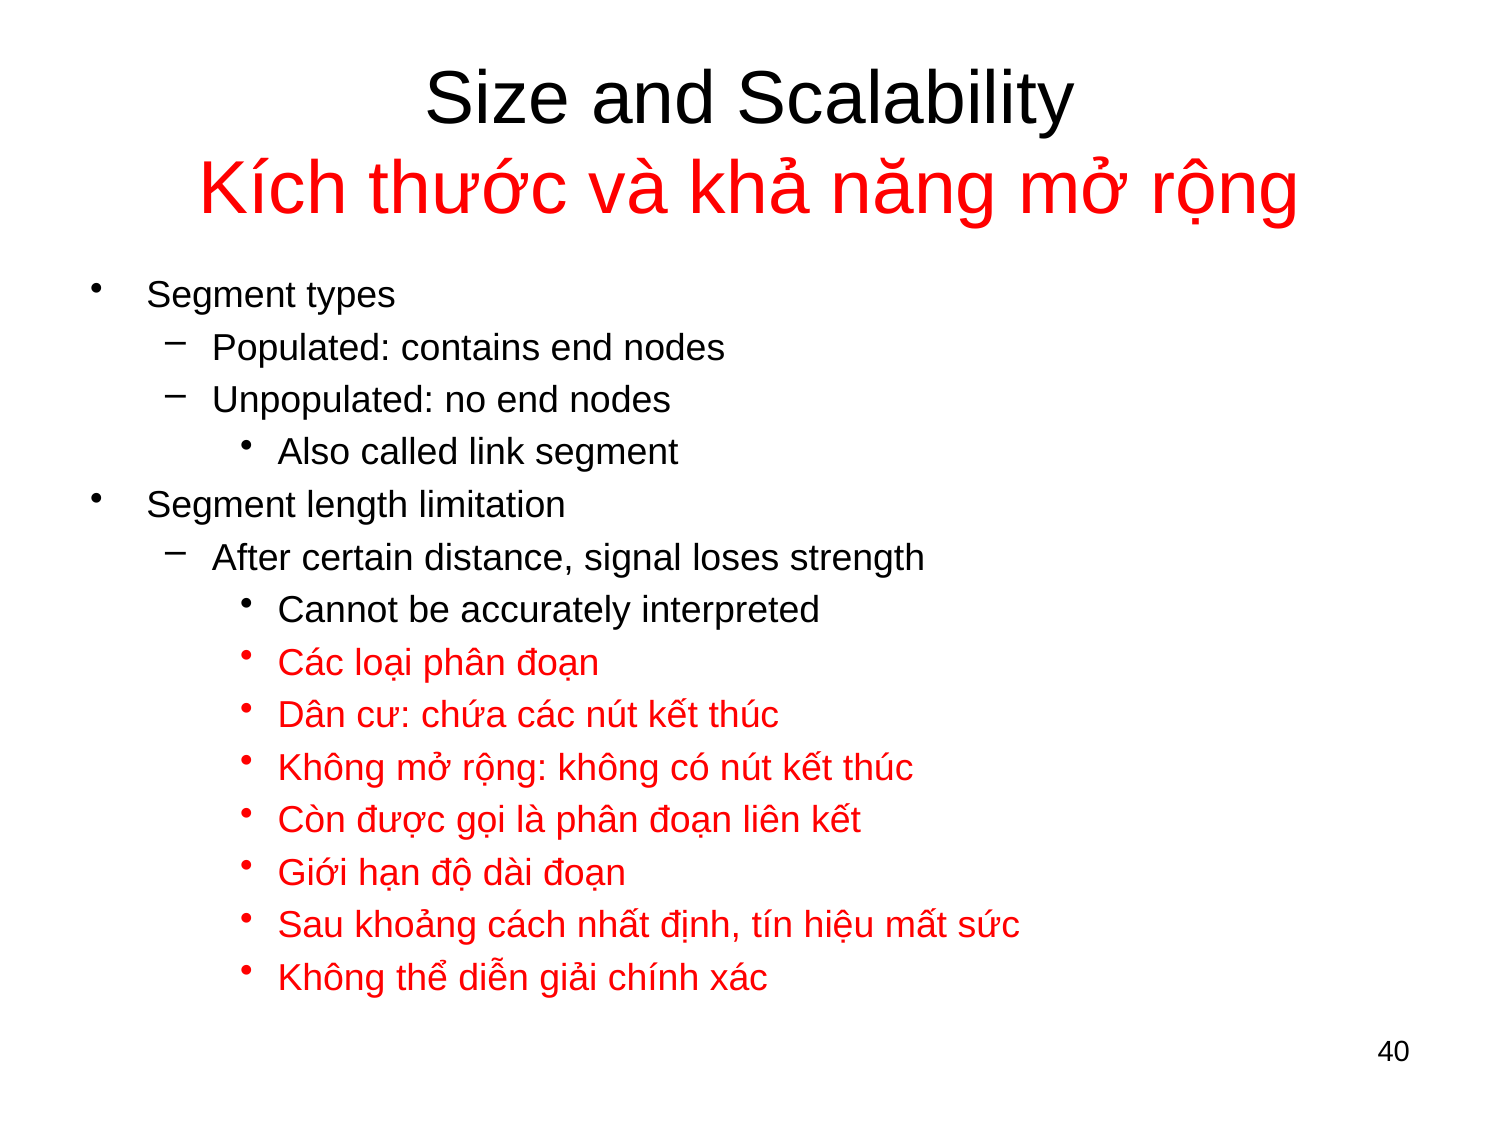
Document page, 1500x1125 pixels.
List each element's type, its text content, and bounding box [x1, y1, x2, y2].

slide_number 40 [1074, 1024, 1426, 1103]
list Segment types Populated: contains end nodes Unpopulated: no end nodes Also called link segment Segment length limitation After certain distance, signal loses strength Cannot be accurately interpreted Các loại phân đoạn Dân cư: chứa các nút kết thúc Không mở rộng: không có nút kết thúc Còn được gọi là phân đoạn liên kết Giới hạn độ dài đoạn Sau khoảng cách nhất định, tín hiệu mất sức Không thể diễn giải chính xác [75, 262, 1425, 1125]
title Size and Scalability Kích thước và khả năng mở rộng [75, 45, 1425, 233]
